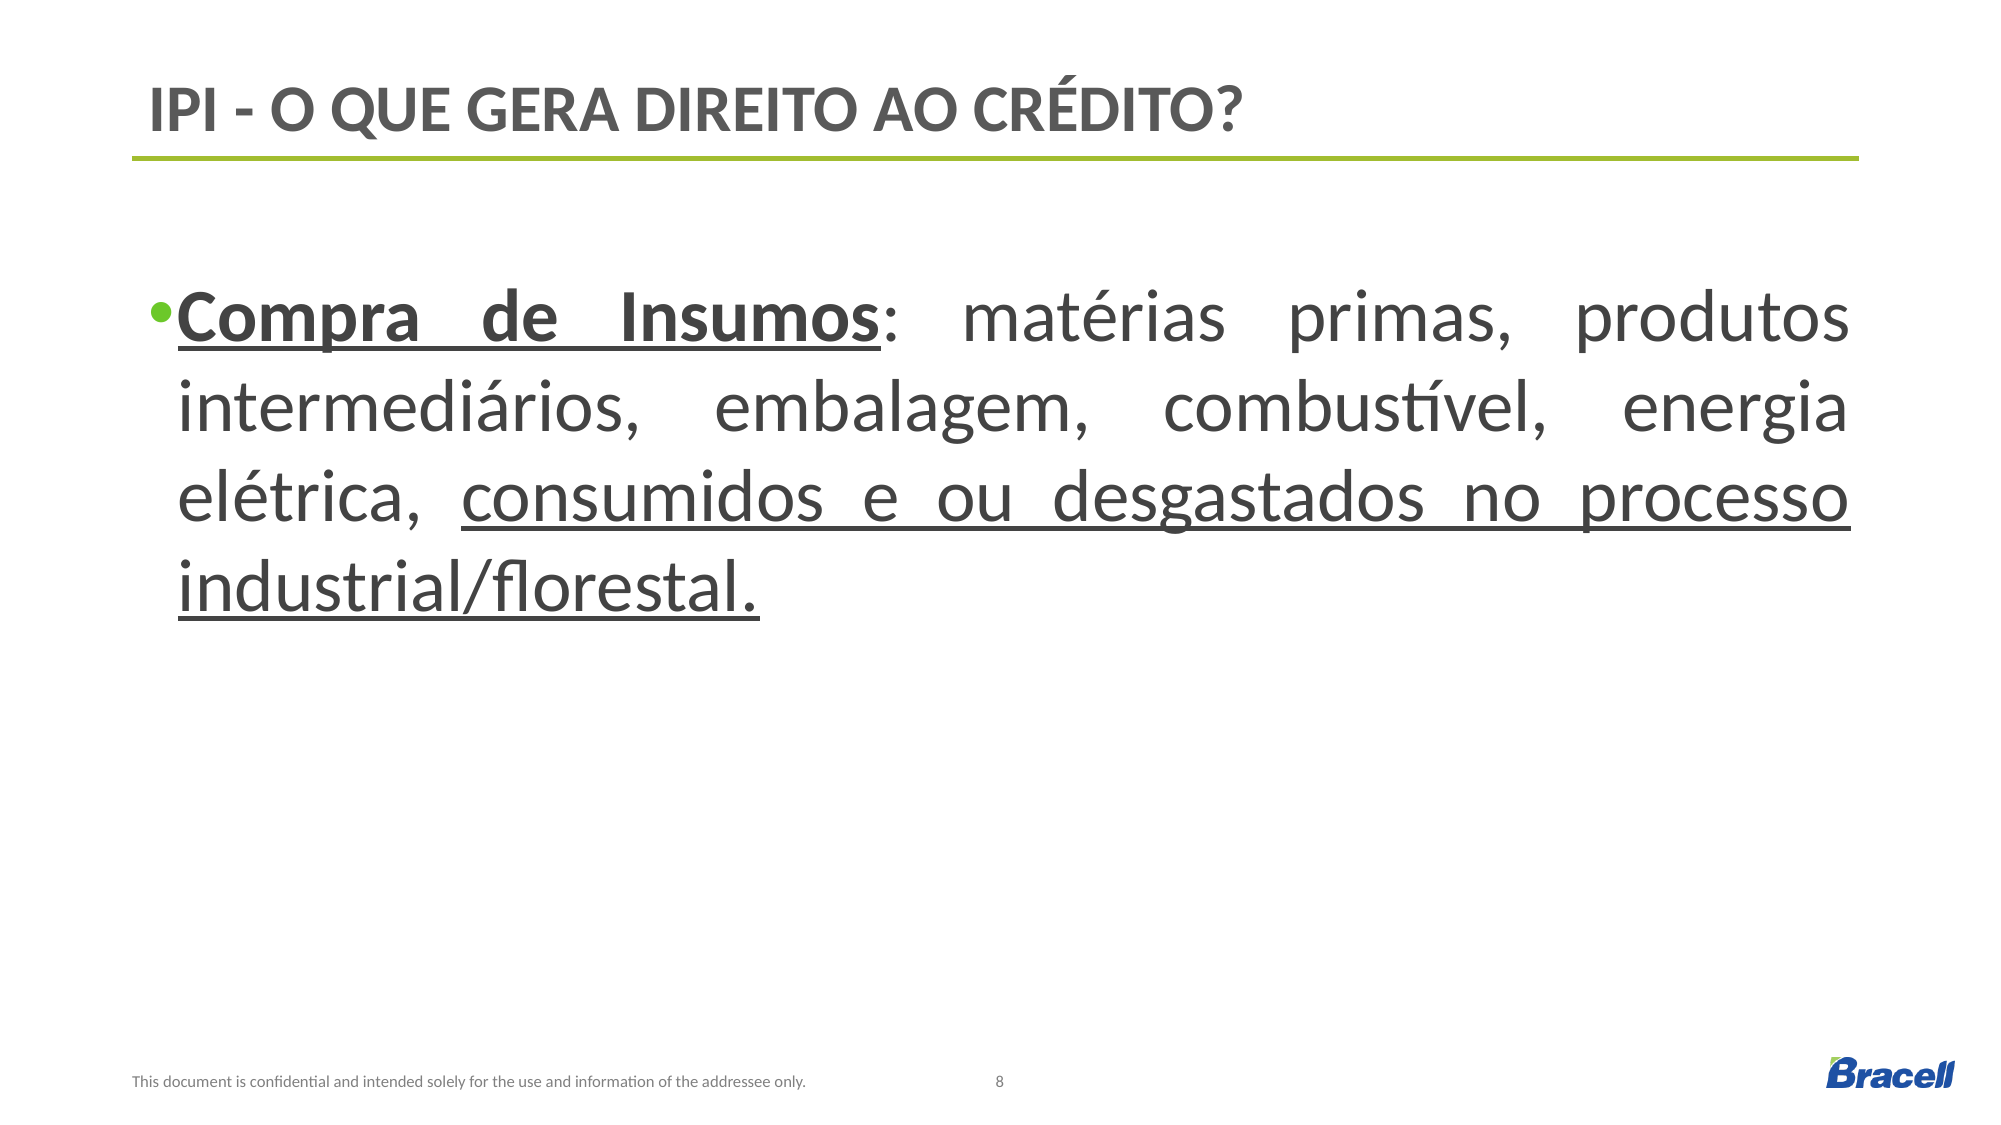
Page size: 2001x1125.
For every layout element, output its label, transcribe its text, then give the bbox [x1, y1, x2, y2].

text_box Compra de Insumos: matérias primas, produtos intermediários, embalagem, combustível, energia elétrica, consumidos e ou desgastados no processo industrial/florestal. [133, 259, 1866, 1087]
picture [1826, 1057, 1955, 1088]
title IPI - O que gera direito ao crédito? [133, 42, 1847, 154]
